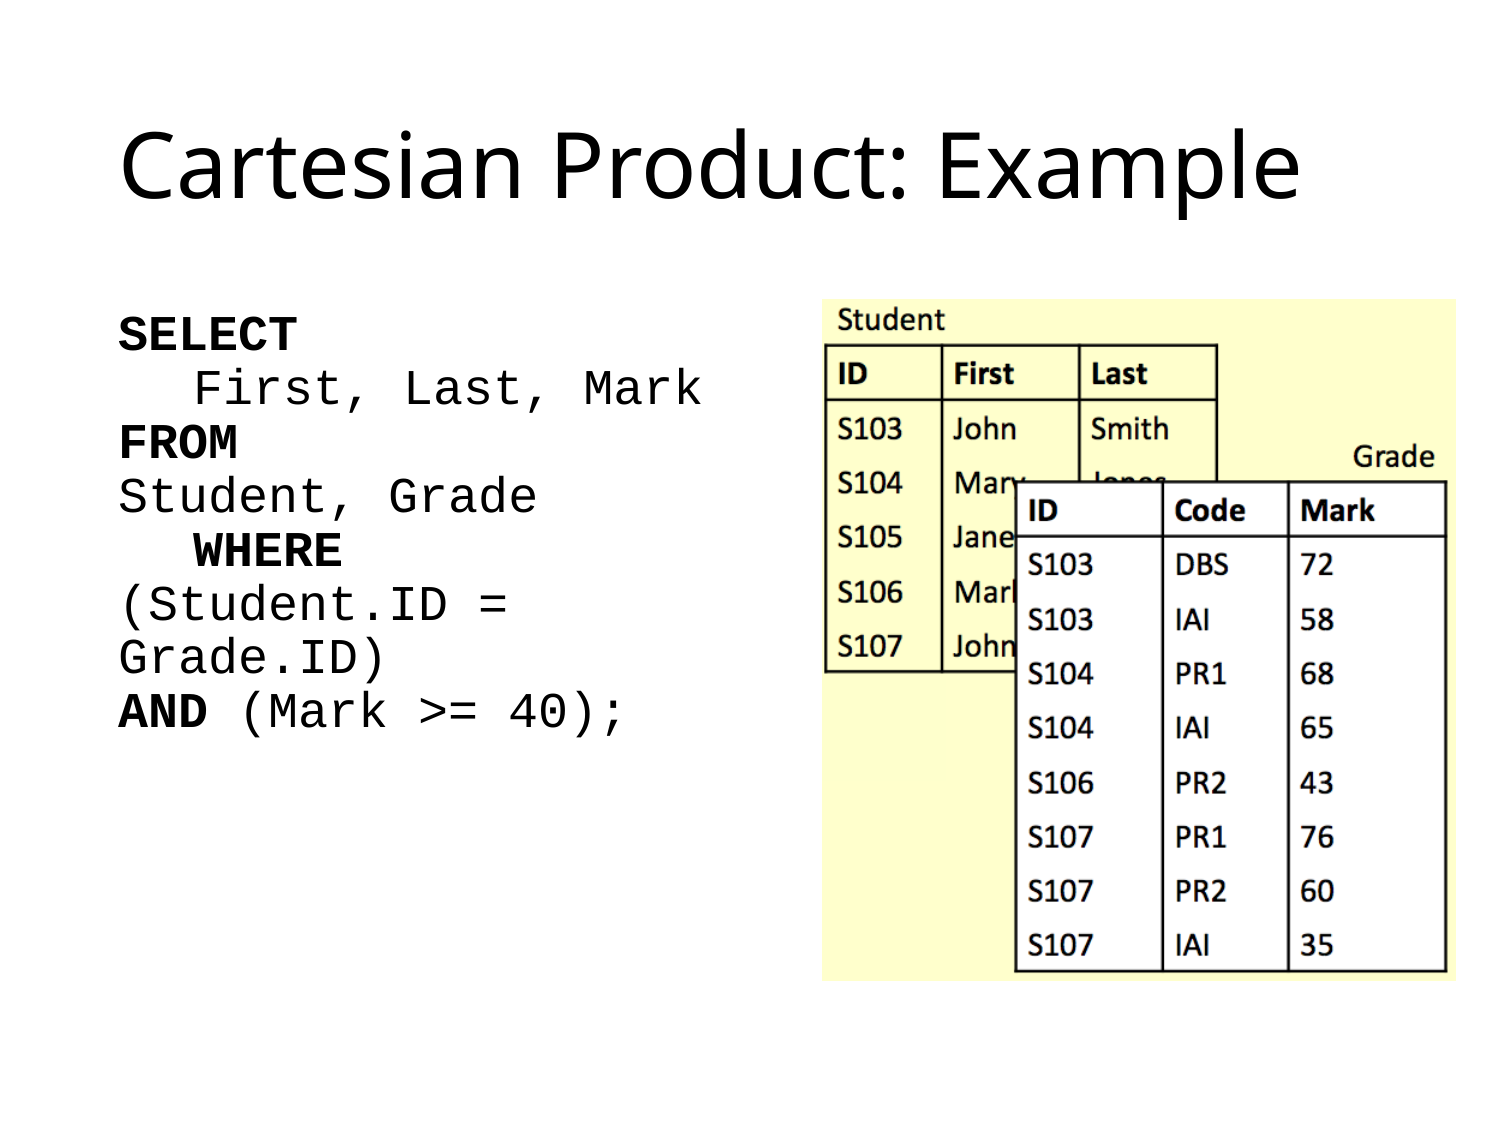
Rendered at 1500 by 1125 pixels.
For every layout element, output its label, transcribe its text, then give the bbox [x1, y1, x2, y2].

picture [822, 299, 1456, 981]
title Cartesian Product: Example [103, 59, 1397, 278]
list SELECT First, Last, Mark FROM Student, Grade WHERE (Student.ID = Grade.ID) AND (Mark >= 40); [103, 299, 750, 1014]
